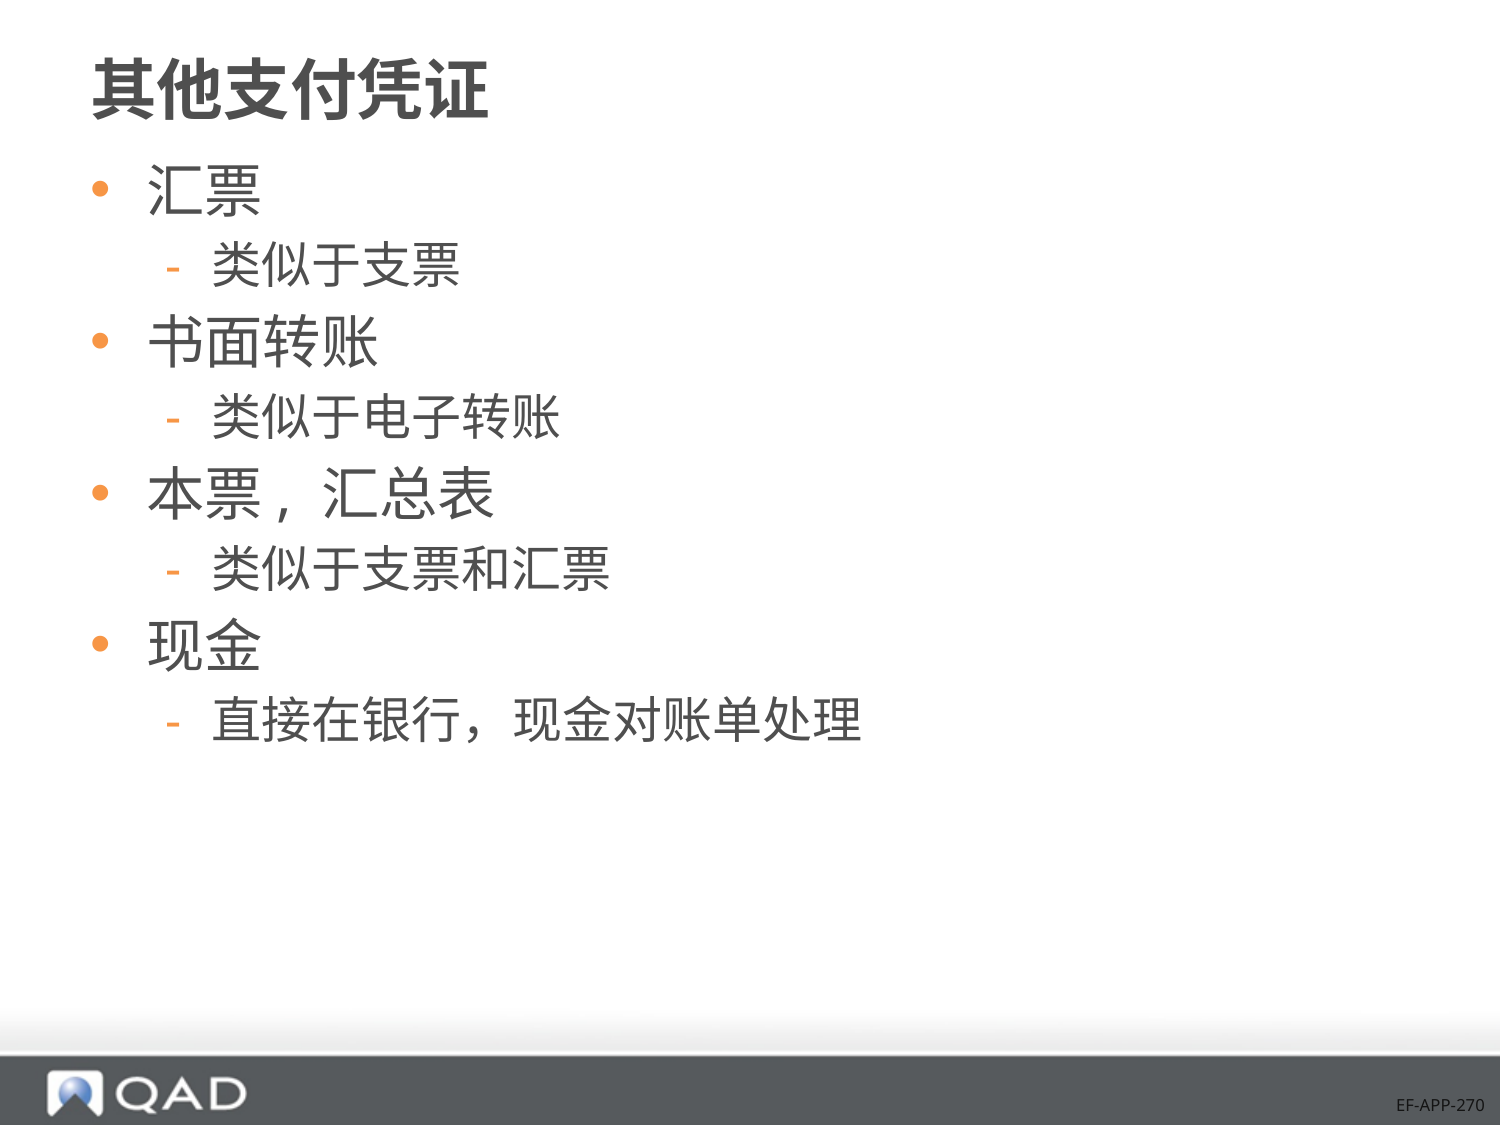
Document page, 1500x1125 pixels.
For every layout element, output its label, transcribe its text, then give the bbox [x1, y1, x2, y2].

footer EF-APP-270 [1350, 1088, 1500, 1125]
title 其他支付凭证 [75, 29, 1425, 147]
list 汇票 类似于支票 书面转账 类似于电子转账 本票, 汇总表 类似于支票和汇票 现金 直接在银行，现金对账单处理 [75, 147, 1425, 1037]
picture [0, 987, 1500, 1125]
